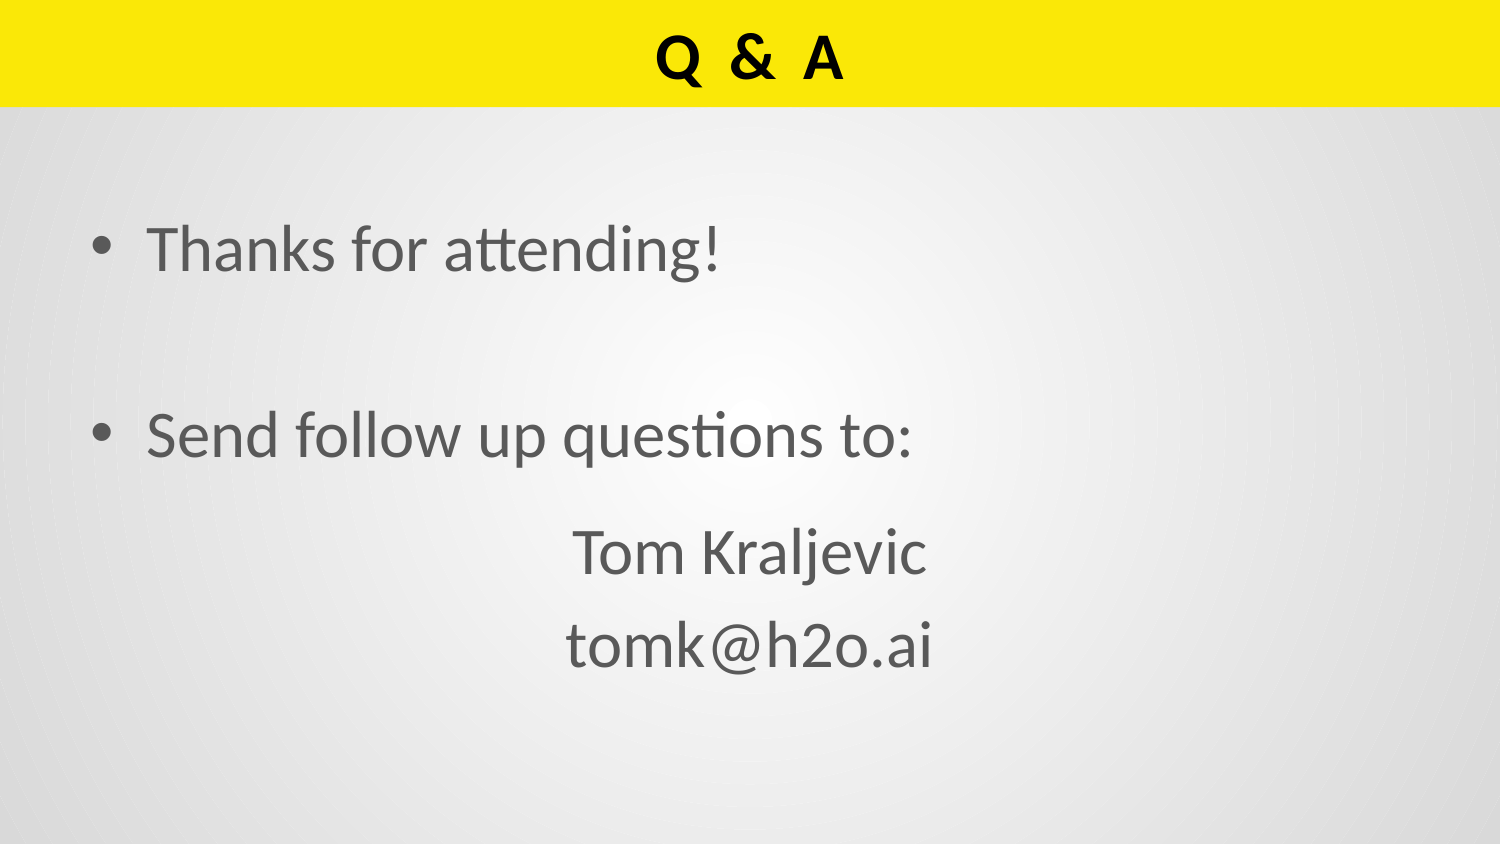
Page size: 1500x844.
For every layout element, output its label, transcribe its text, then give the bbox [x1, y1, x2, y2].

list Thanks for attending! Send follow up questions to: Tom Kraljevic tomk@h2o.ai [75, 196, 1425, 754]
title Q & A [75, 0, 1425, 108]
